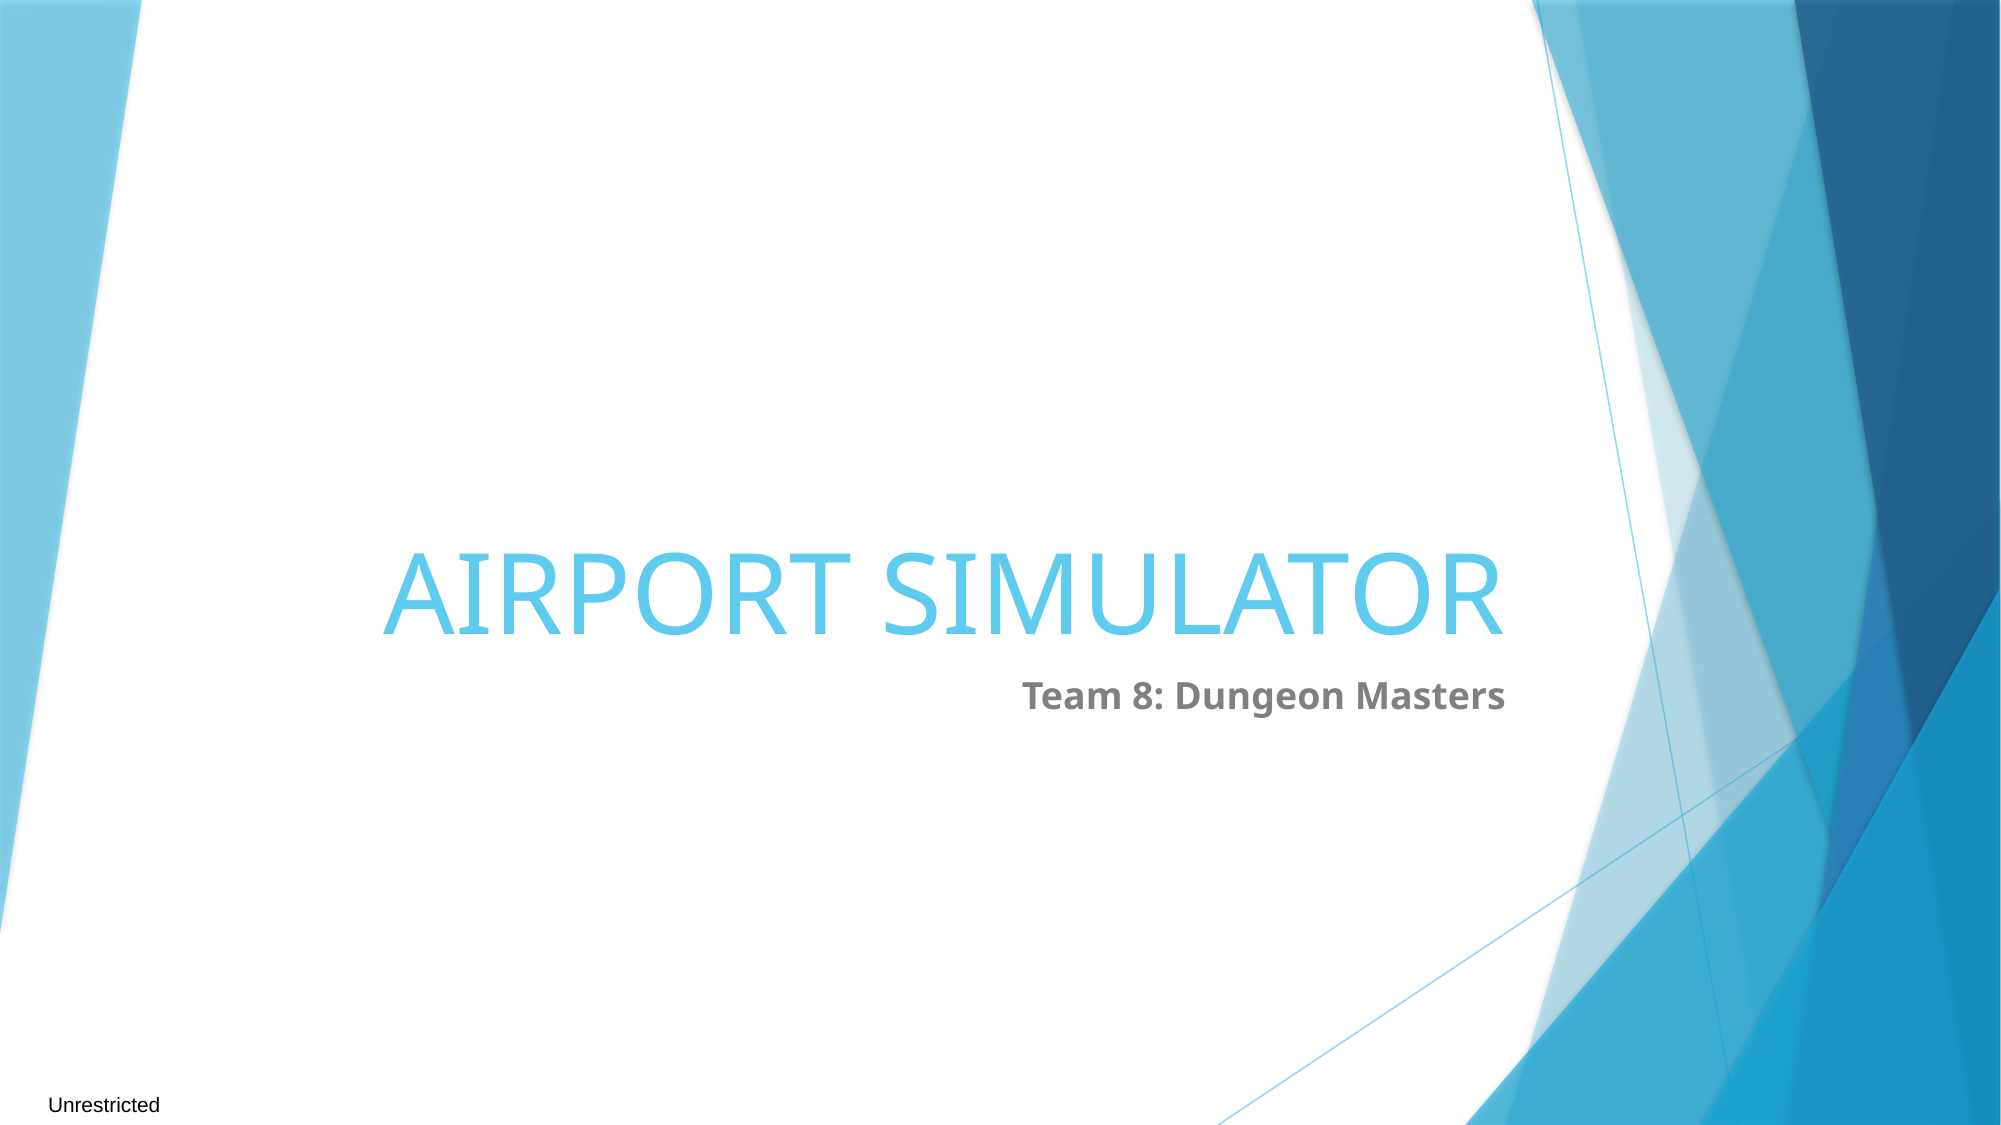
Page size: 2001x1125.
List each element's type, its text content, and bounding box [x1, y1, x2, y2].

title AIRPORT SIMULATOR [247, 394, 1522, 664]
text_box Unrestricted [0, 1090, 210, 1118]
subtitle Team 8: Dungeon Masters [247, 664, 1522, 845]
